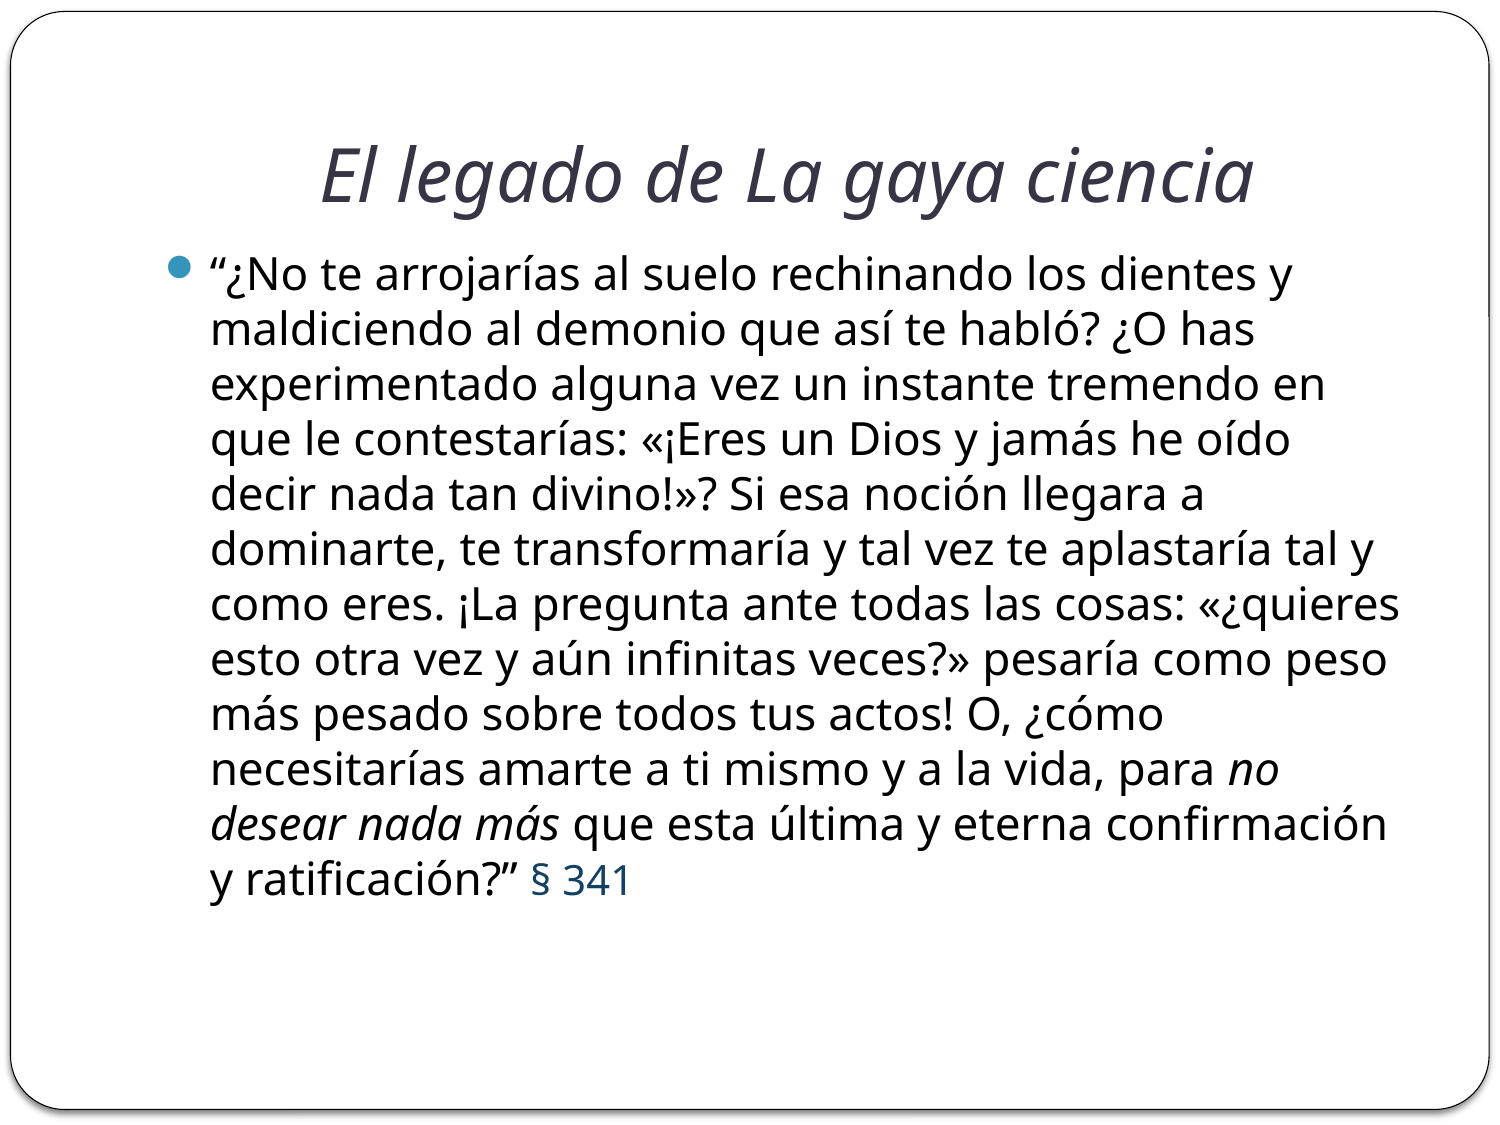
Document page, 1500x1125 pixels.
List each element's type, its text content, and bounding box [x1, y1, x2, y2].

title El legado de La gaya ciencia [150, 45, 1425, 233]
list “¿No te arrojarías al suelo rechinando los dientes y maldiciendo al demonio que así te habló? ¿O has experimentado alguna vez un instante tremendo en que le contestarías: «¡Eres un Dios y jamás he oído decir nada tan divino!»? Si esa noción llegara a dominarte, te transformaría y tal vez te aplastaría tal y como eres. ¡La pregunta ante todas las cosas: «¿quieres esto otra vez y aún infinitas veces?» pesaría como peso más pesado sobre todos tus actos! O, ¿cómo necesitarías amarte a ti mismo y a la vida, para no desear nada más que esta última y eterna confirmación y ratificación?” § 341 [150, 237, 1425, 988]
